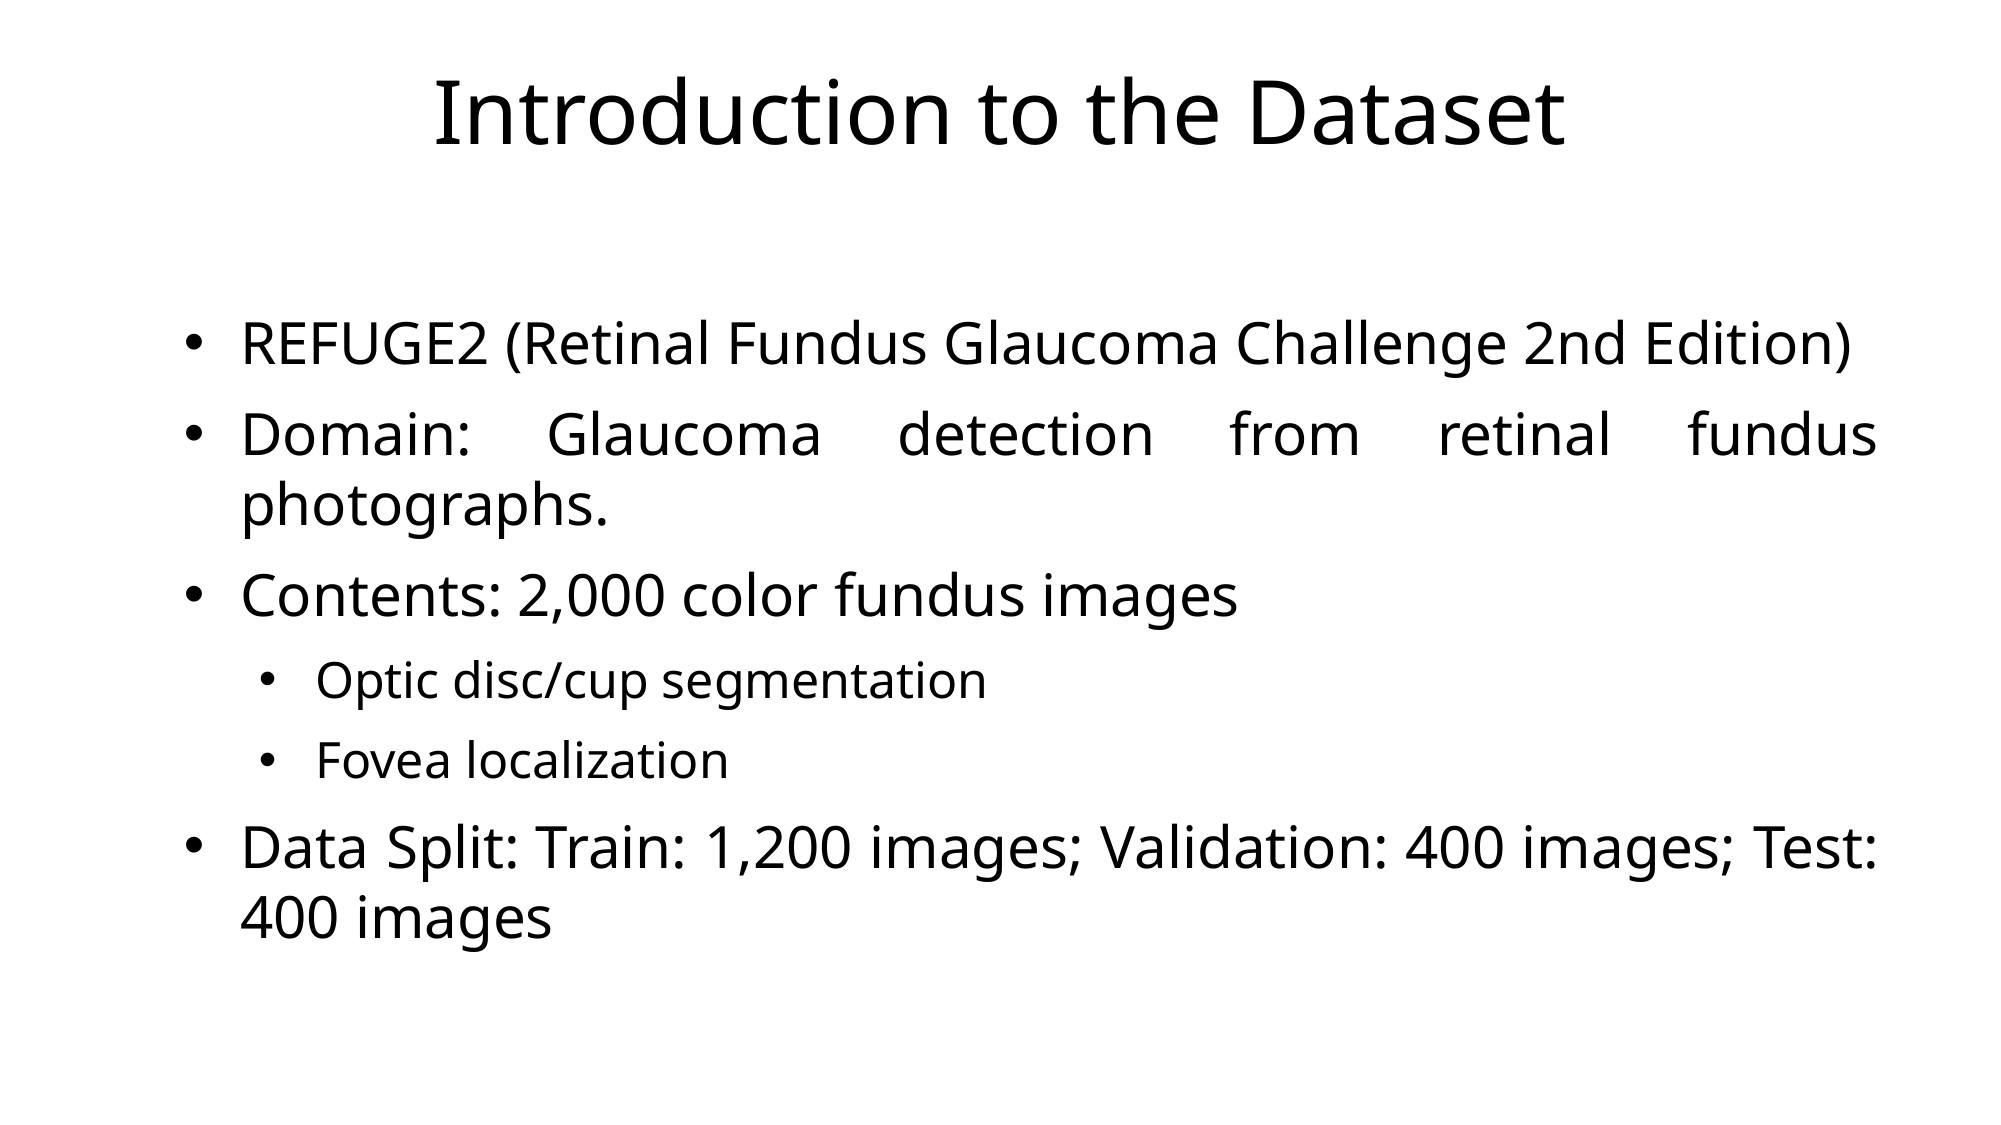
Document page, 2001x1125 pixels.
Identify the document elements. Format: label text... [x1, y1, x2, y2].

text_box Introduction to the Dataset [137, 59, 1863, 278]
subtitle REFUGE2 (Retinal Fundus Glaucoma Challenge 2nd Edition) Domain: Glaucoma detection from retinal fundus photographs. Contents: 2,000 color fundus images Optic disc/cup segmentation Fovea localization Data Split: Train: 1,200 images; Validation: 400 images; Test: 400 images [168, 298, 1894, 1023]
